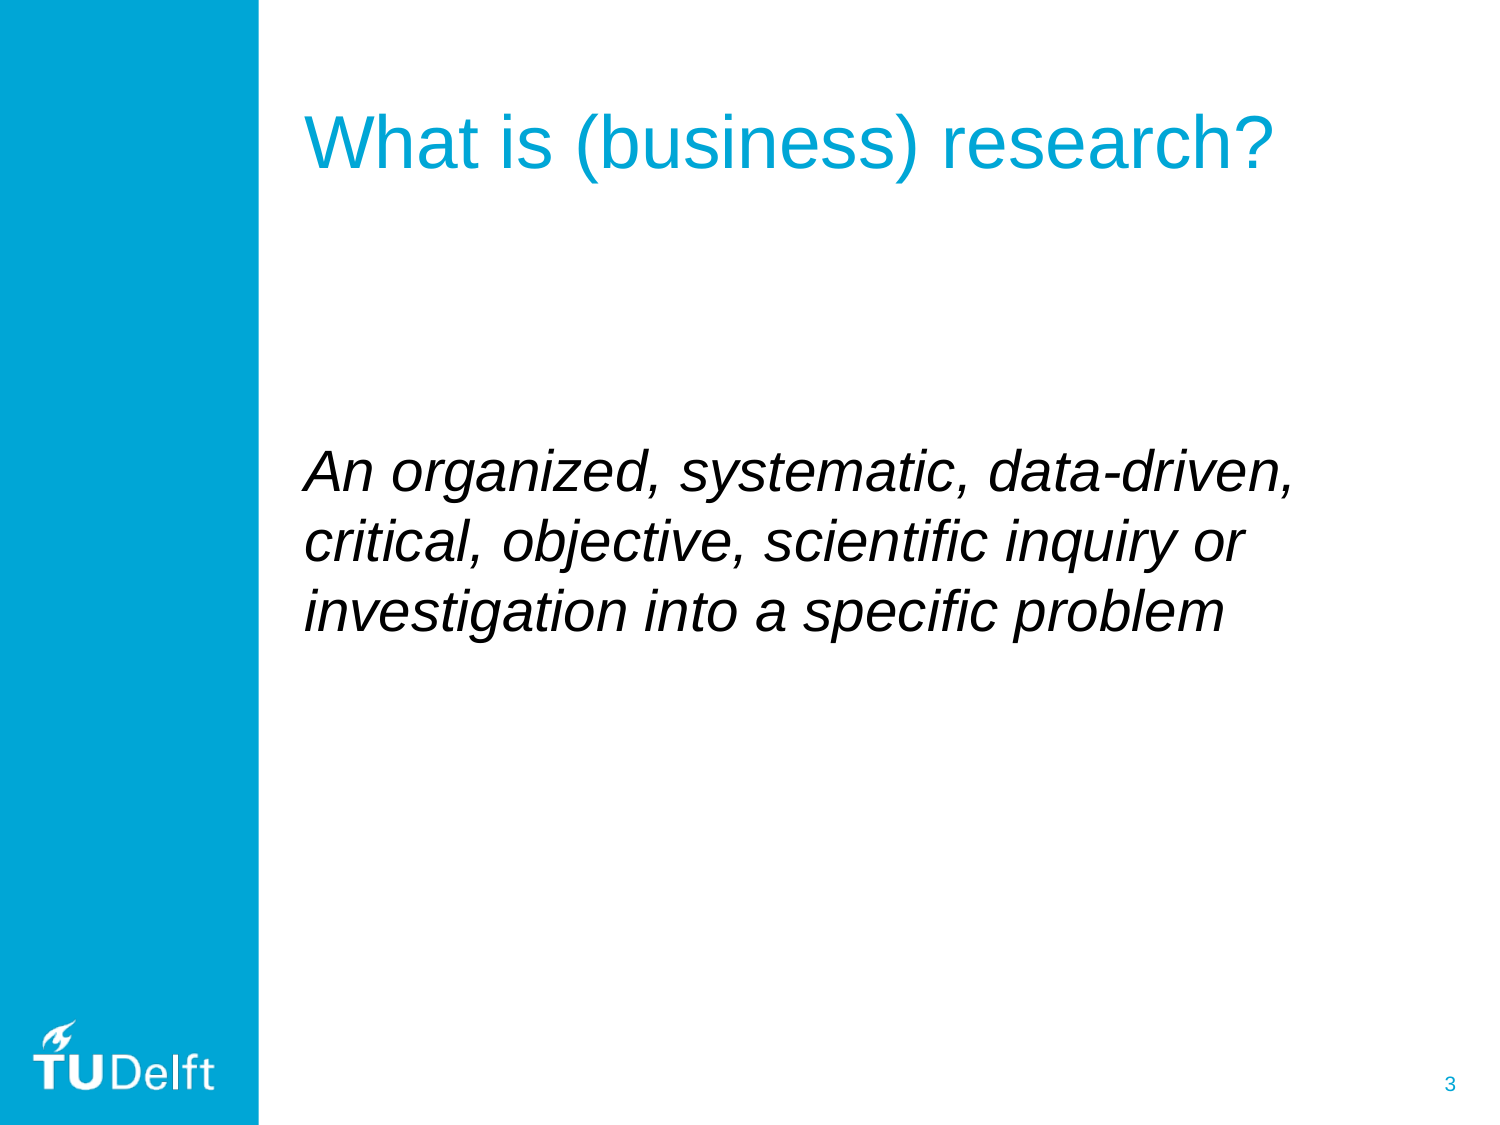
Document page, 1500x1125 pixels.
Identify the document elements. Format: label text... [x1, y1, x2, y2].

title What is (business) research? [289, 45, 1328, 233]
list An organized, systematic, data-driven, critical, objective, scientific inquiry or investigation into a specific problem [289, 262, 1328, 1025]
